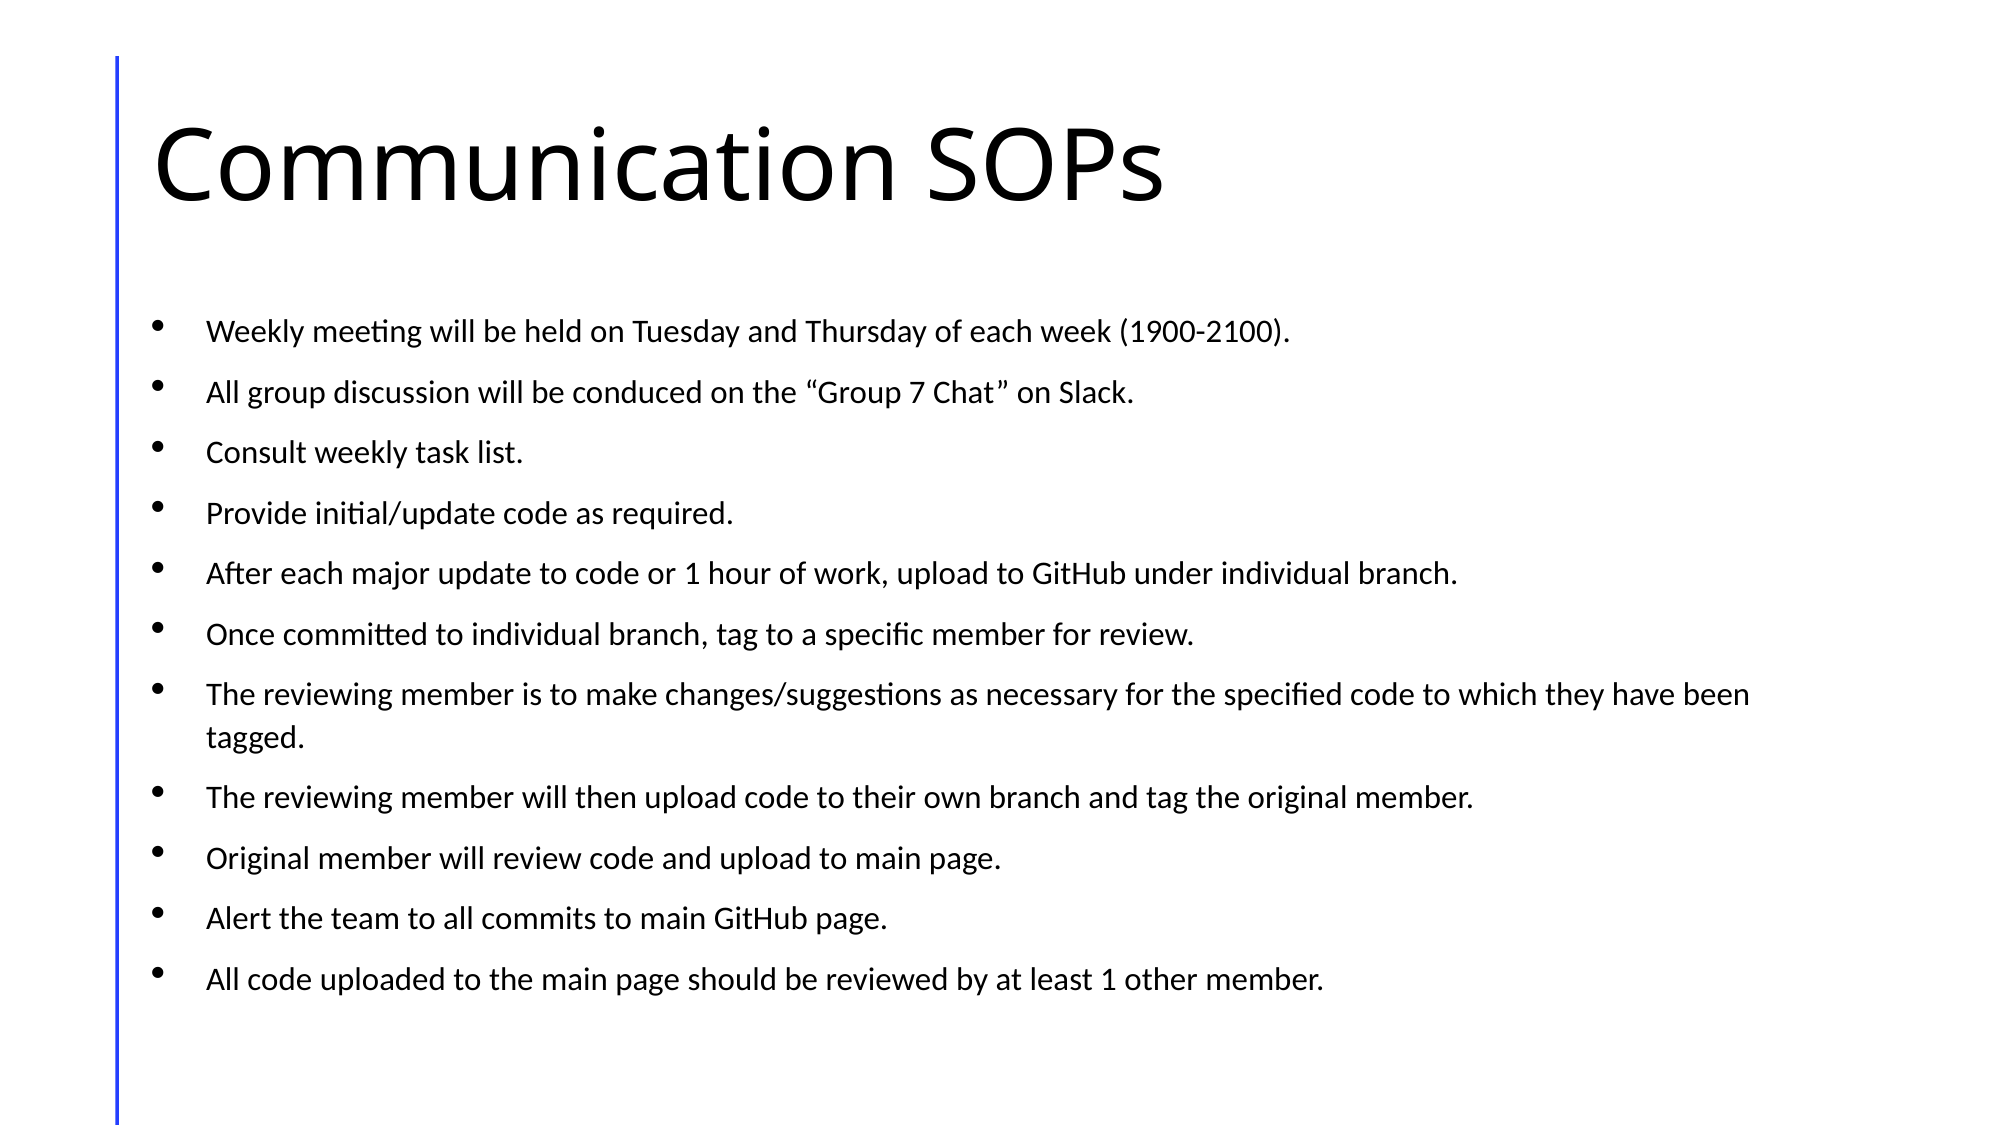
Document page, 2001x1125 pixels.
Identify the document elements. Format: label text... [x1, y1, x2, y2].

title Communication SOPs [137, 59, 1863, 278]
list Weekly meeting will be held on Tuesday and Thursday of each week (1900-2100). All group discussion will be conduced on the “Group 7 Chat” on Slack. Consult weekly task list. Provide initial/update code as required. After each major update to code or 1 hour of work, upload to GitHub under individual branch. Once committed to individual branch, tag to a specific member for review. The reviewing member is to make changes/suggestions as necessary for the specified code to which they have been tagged. The reviewing member will then upload code to their own branch and tag the original member. Original member will review code and upload to main page. Alert the team to all commits to main GitHub page. All code uploaded to the main page should be reviewed by at least 1 other member. [137, 299, 1863, 1014]
